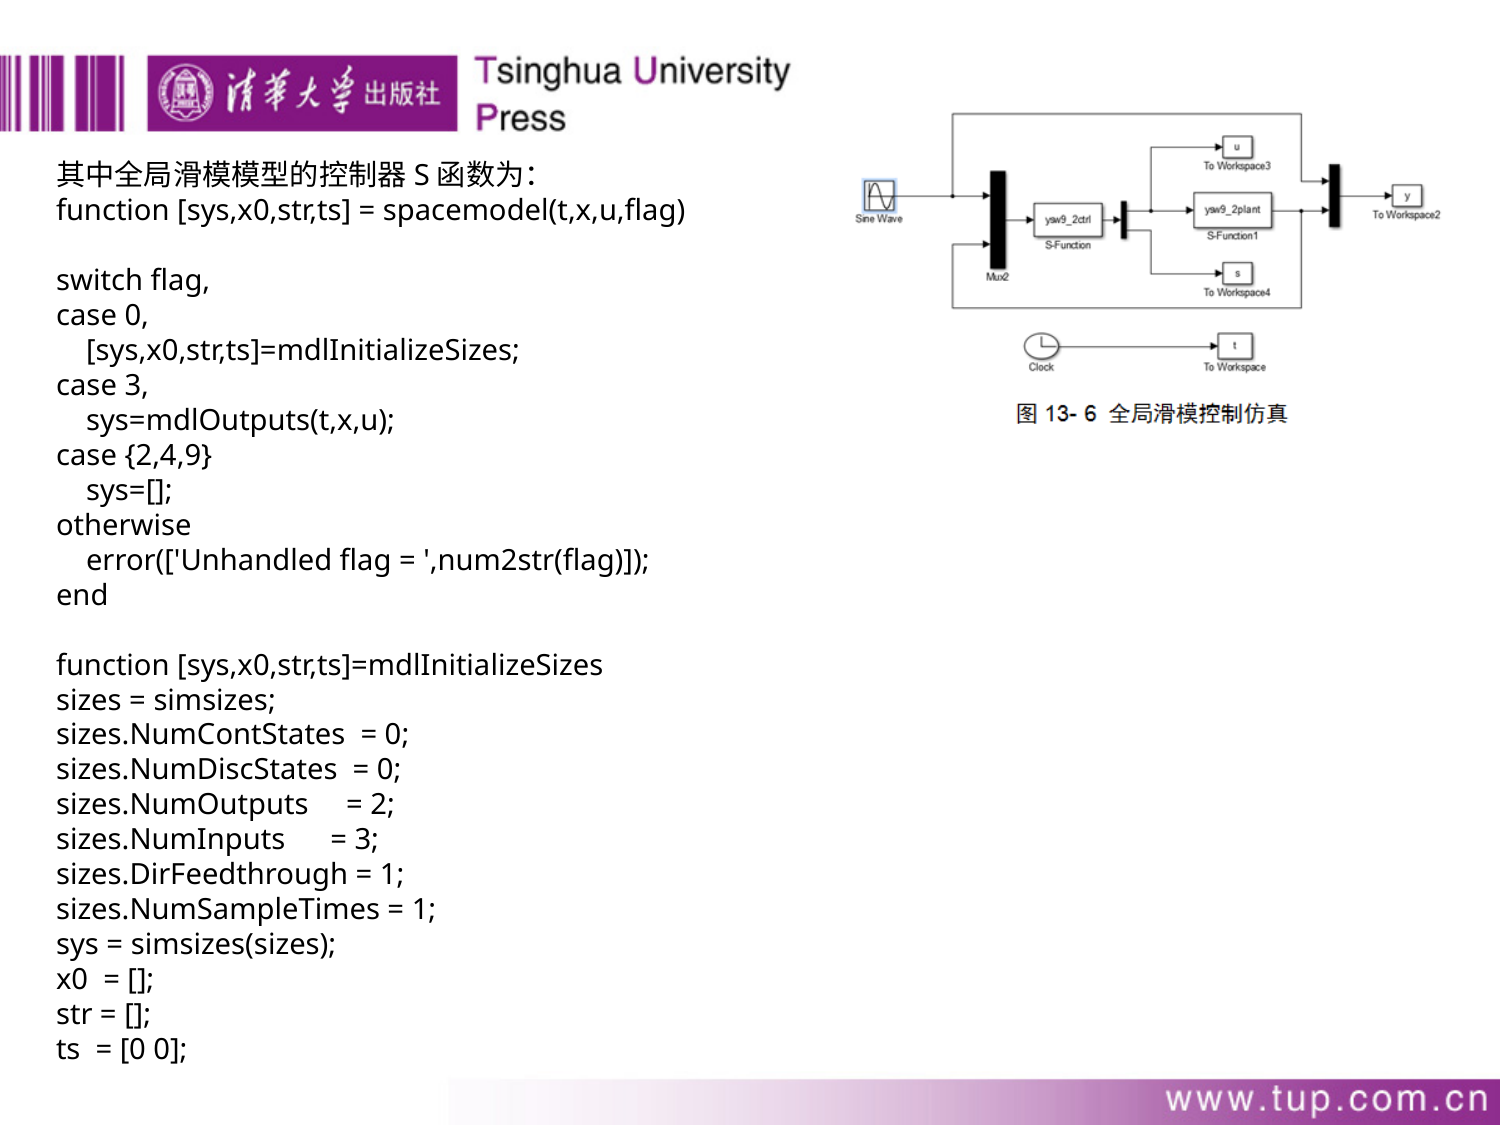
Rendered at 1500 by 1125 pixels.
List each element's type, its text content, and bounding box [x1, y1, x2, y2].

picture [0, 1059, 1500, 1125]
text_box 其中全局滑模模型的控制器S函数为： function [sys,x0,str,ts] = spacemodel(t,x,u,flag) switch flag, case 0, [sys,x0,str,ts]=mdlInitializeSizes; case 3, sys=mdlOutputs(t,x,u); case {2,4,9} sys=[]; otherwise error(['Unhandled flag = ',num2str(flag)]); end function [sys,x0,str,ts]=mdlInitializeSizes sizes = simsizes; sizes.NumContStates = 0; sizes.NumDiscStates = 0; sizes.NumOutputs = 2; sizes.NumInputs = 3; sizes.DirFeedthrough = 1; sizes.NumSampleTimes = 1; sys = simsizes(sizes); x0 = []; str = []; ts = [0 0]; [41, 148, 792, 1073]
picture [0, 34, 1500, 434]
